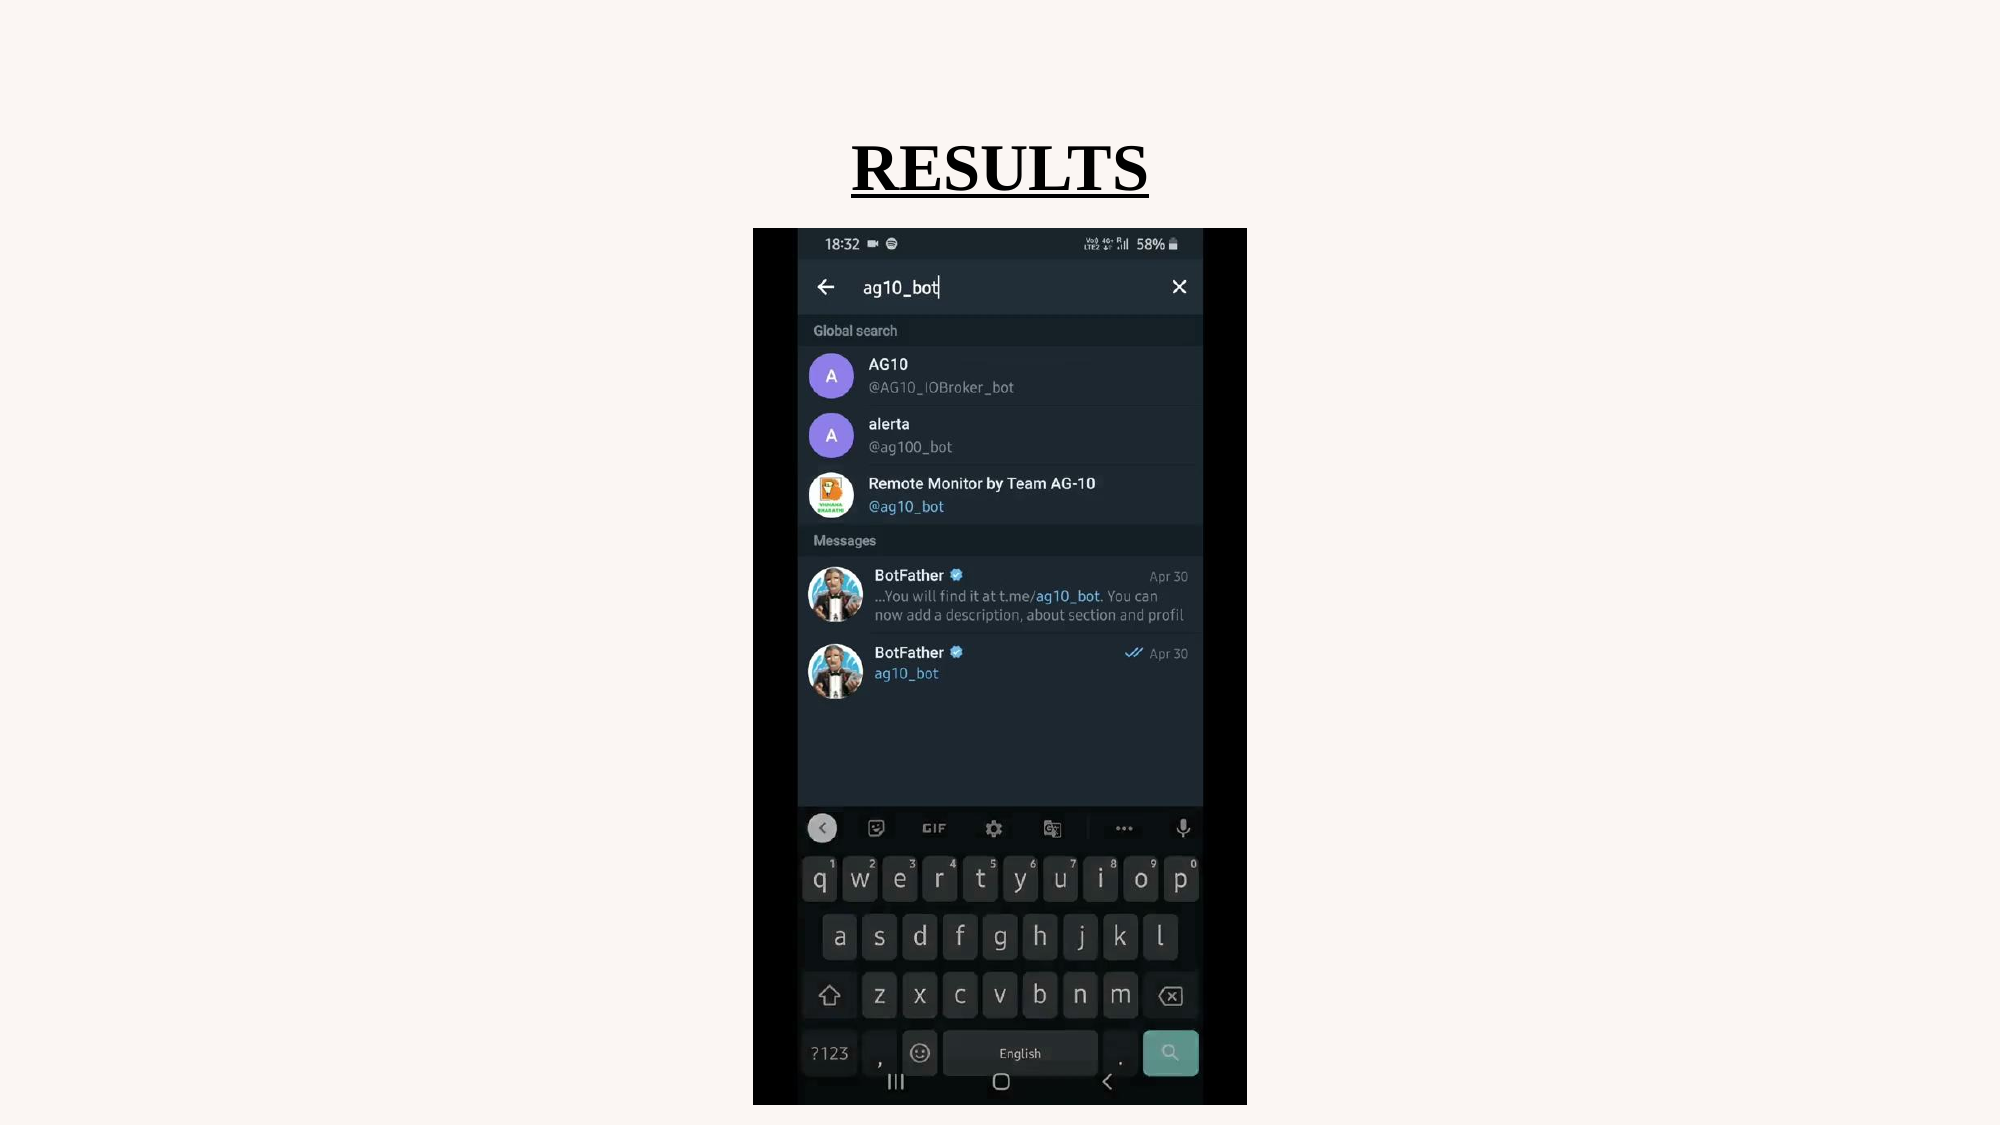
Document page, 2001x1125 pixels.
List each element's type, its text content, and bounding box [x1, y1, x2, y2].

picture [753, 228, 1247, 1106]
text_box RESULTS [137, 59, 1863, 278]
